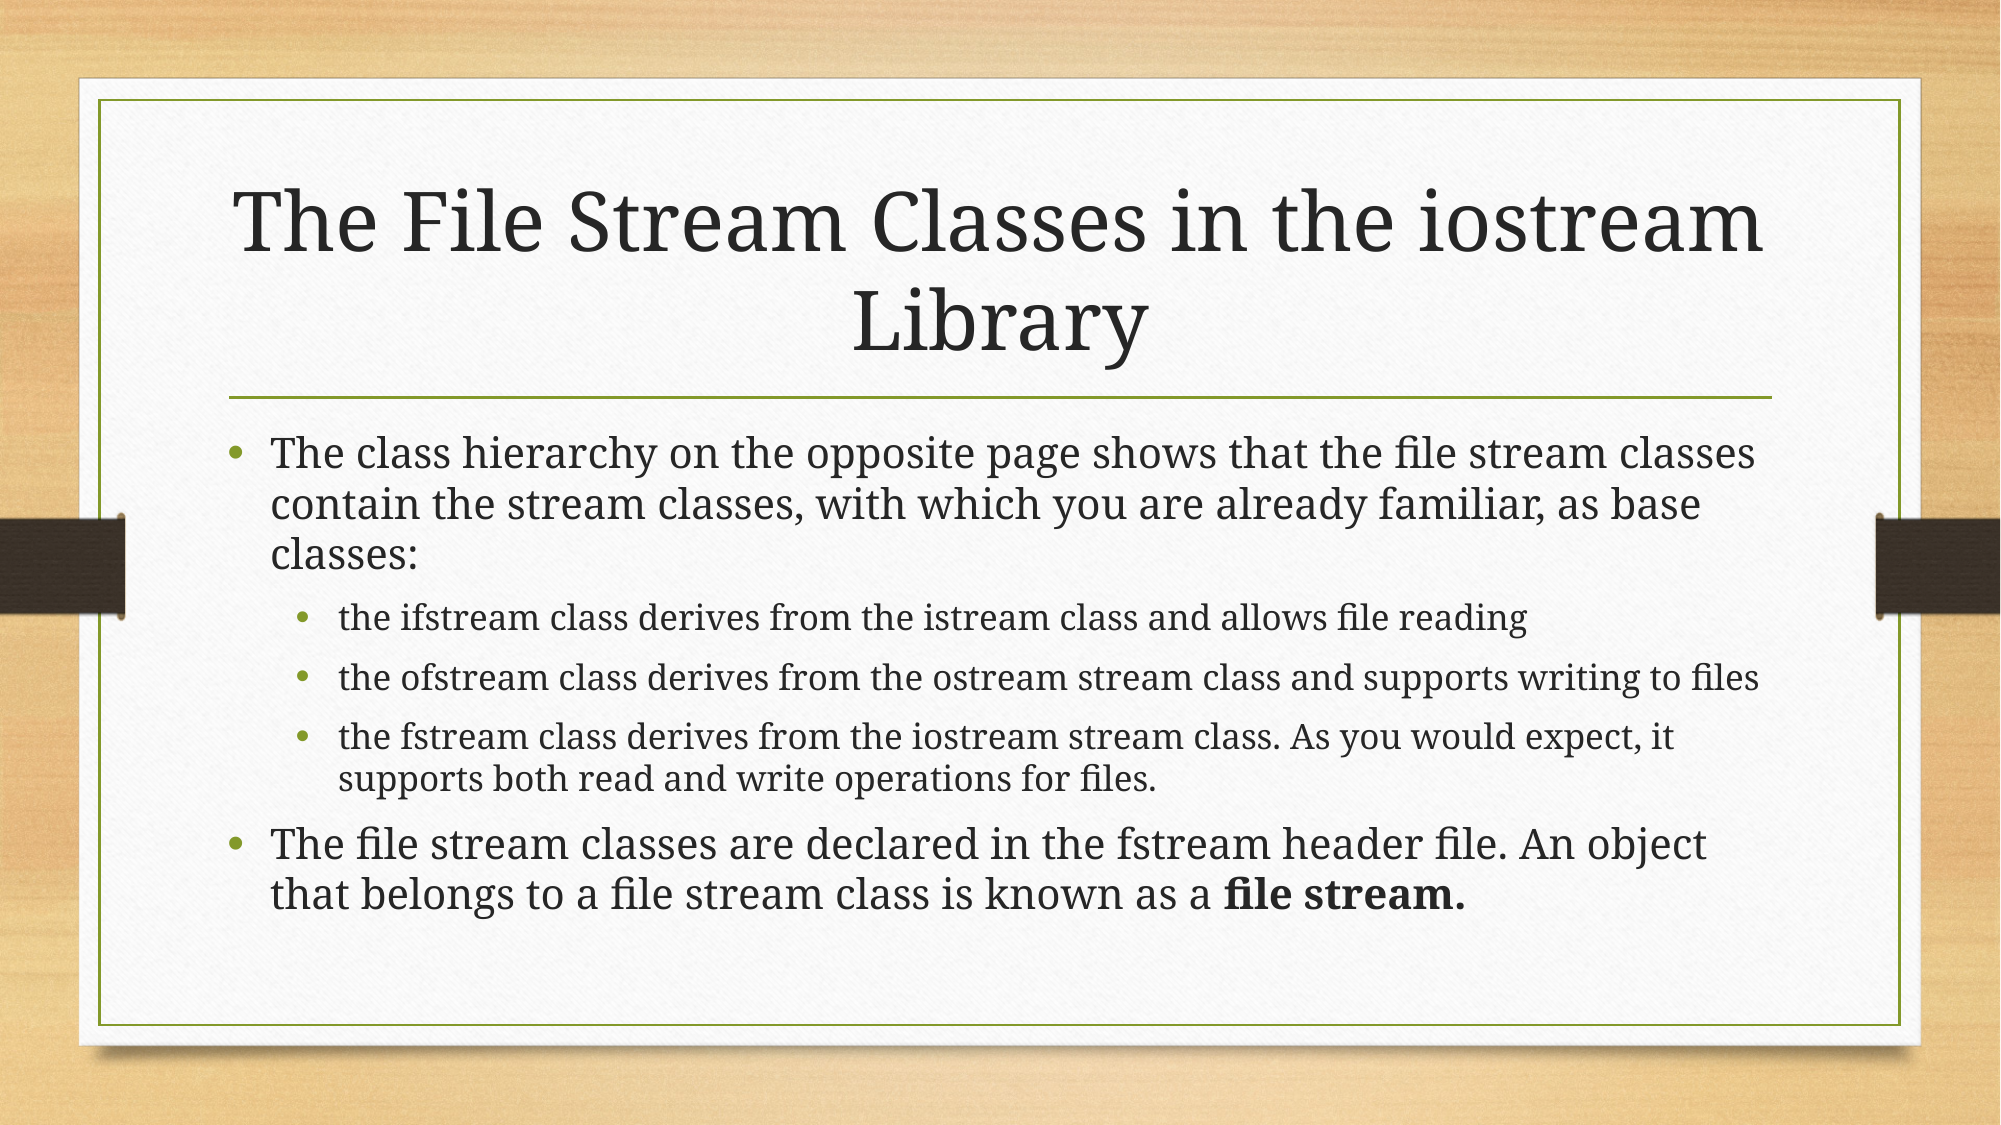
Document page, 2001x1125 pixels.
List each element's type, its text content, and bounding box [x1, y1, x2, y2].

picture [0, 0, 2001, 1125]
list The class hierarchy on the opposite page shows that the file stream classes contain the stream classes, with which you are already familiar, as base classes: the ifstream class derives from the istream class and allows file reading the ofstream class derives from the ostream stream class and supports writing to files the fstream class derives from the iostream stream class. As you would expect, it supports both read and write operations for files. The file stream classes are declared in the fstream header file. An object that belongs to a file stream class is known as a file stream. [212, 419, 1788, 964]
title The File Stream Classes in the iostream Library [212, 161, 1788, 375]
